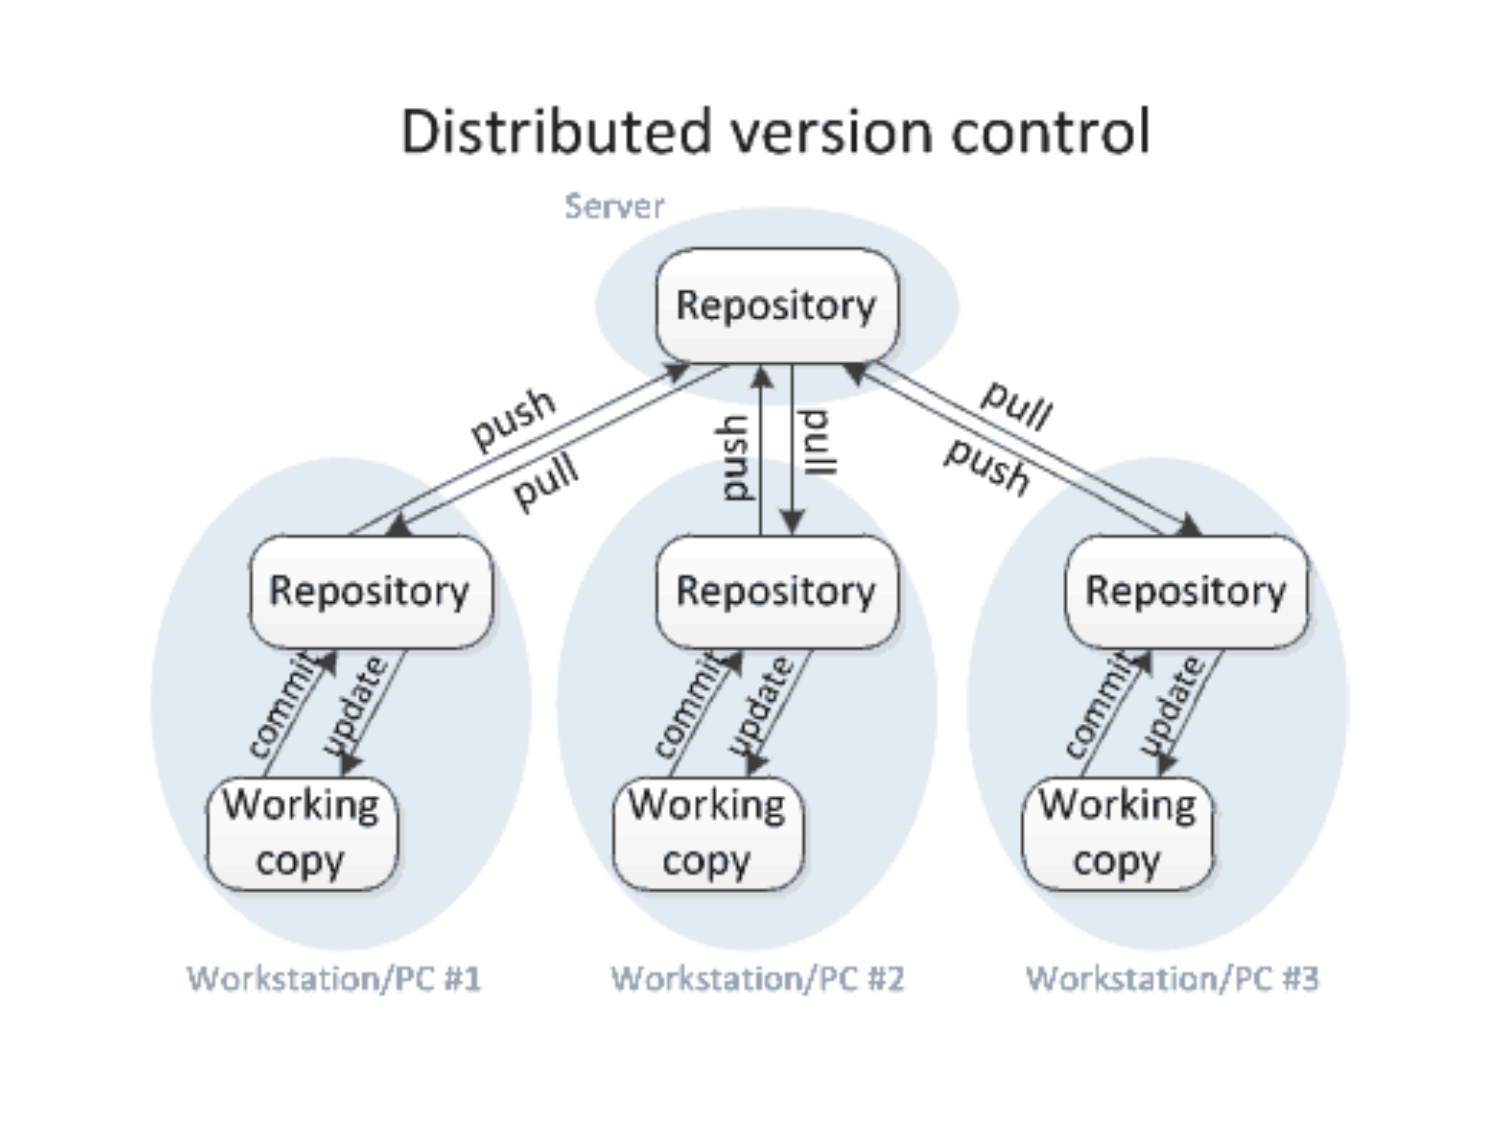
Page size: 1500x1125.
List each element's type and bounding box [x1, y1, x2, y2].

list [74, 81, 1426, 1006]
